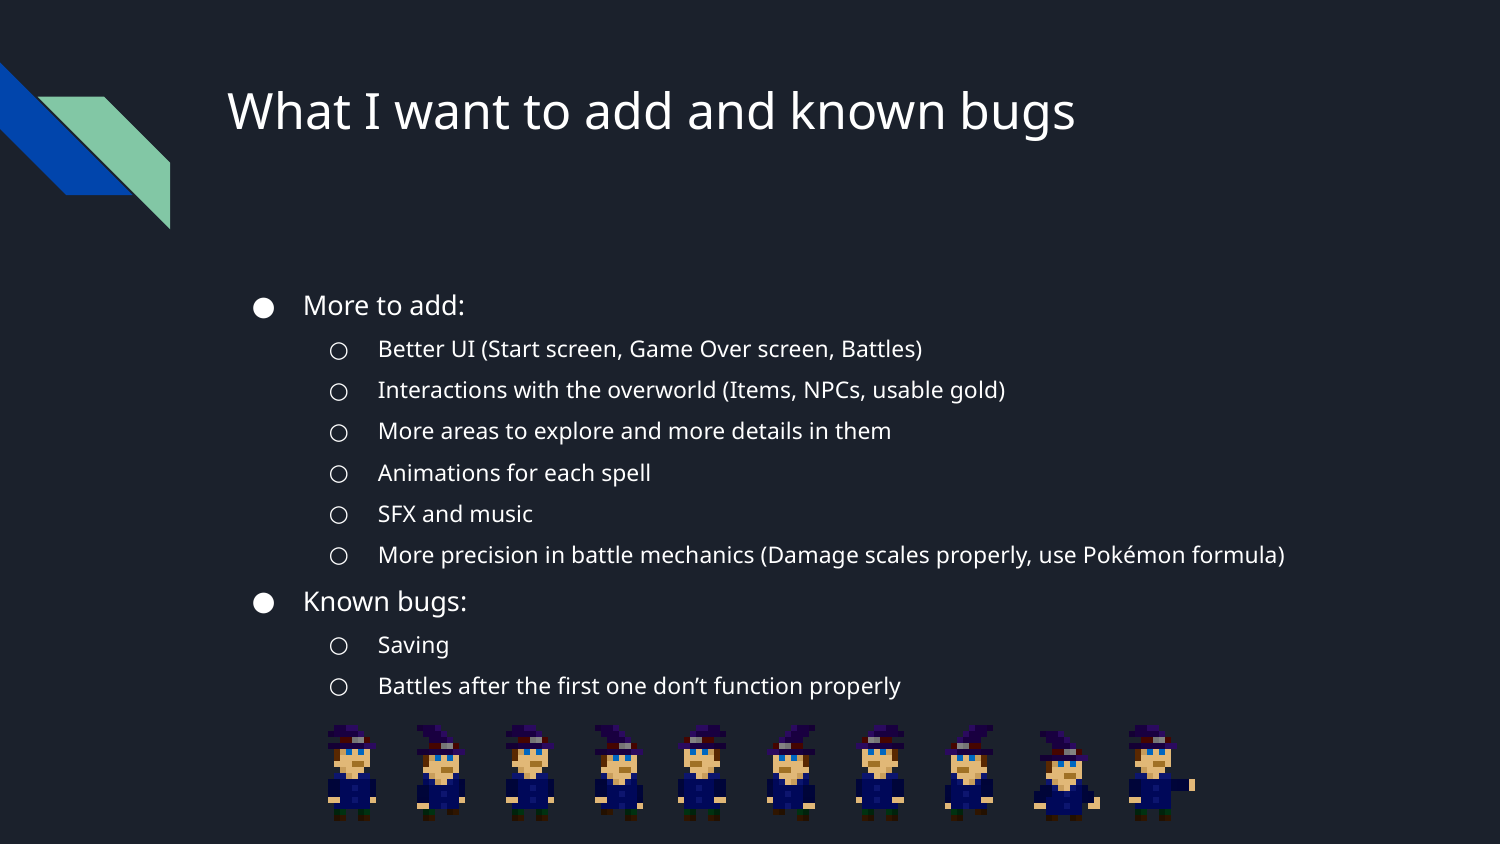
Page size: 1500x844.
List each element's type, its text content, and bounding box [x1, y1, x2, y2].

picture [305, 725, 1195, 821]
list More to add: Better UI (Start screen, Game Over screen, Battles) Interactions with the overworld (Items, NPCs, usable gold) More areas to explore and more details in them Animations for each spell SFX and music More precision in battle mechanics (Damage scales properly, use Pokémon formula) Known bugs: Saving Battles after the first one don’t function properly [212, 257, 1368, 735]
title What I want to add and known bugs [212, 64, 1368, 215]
